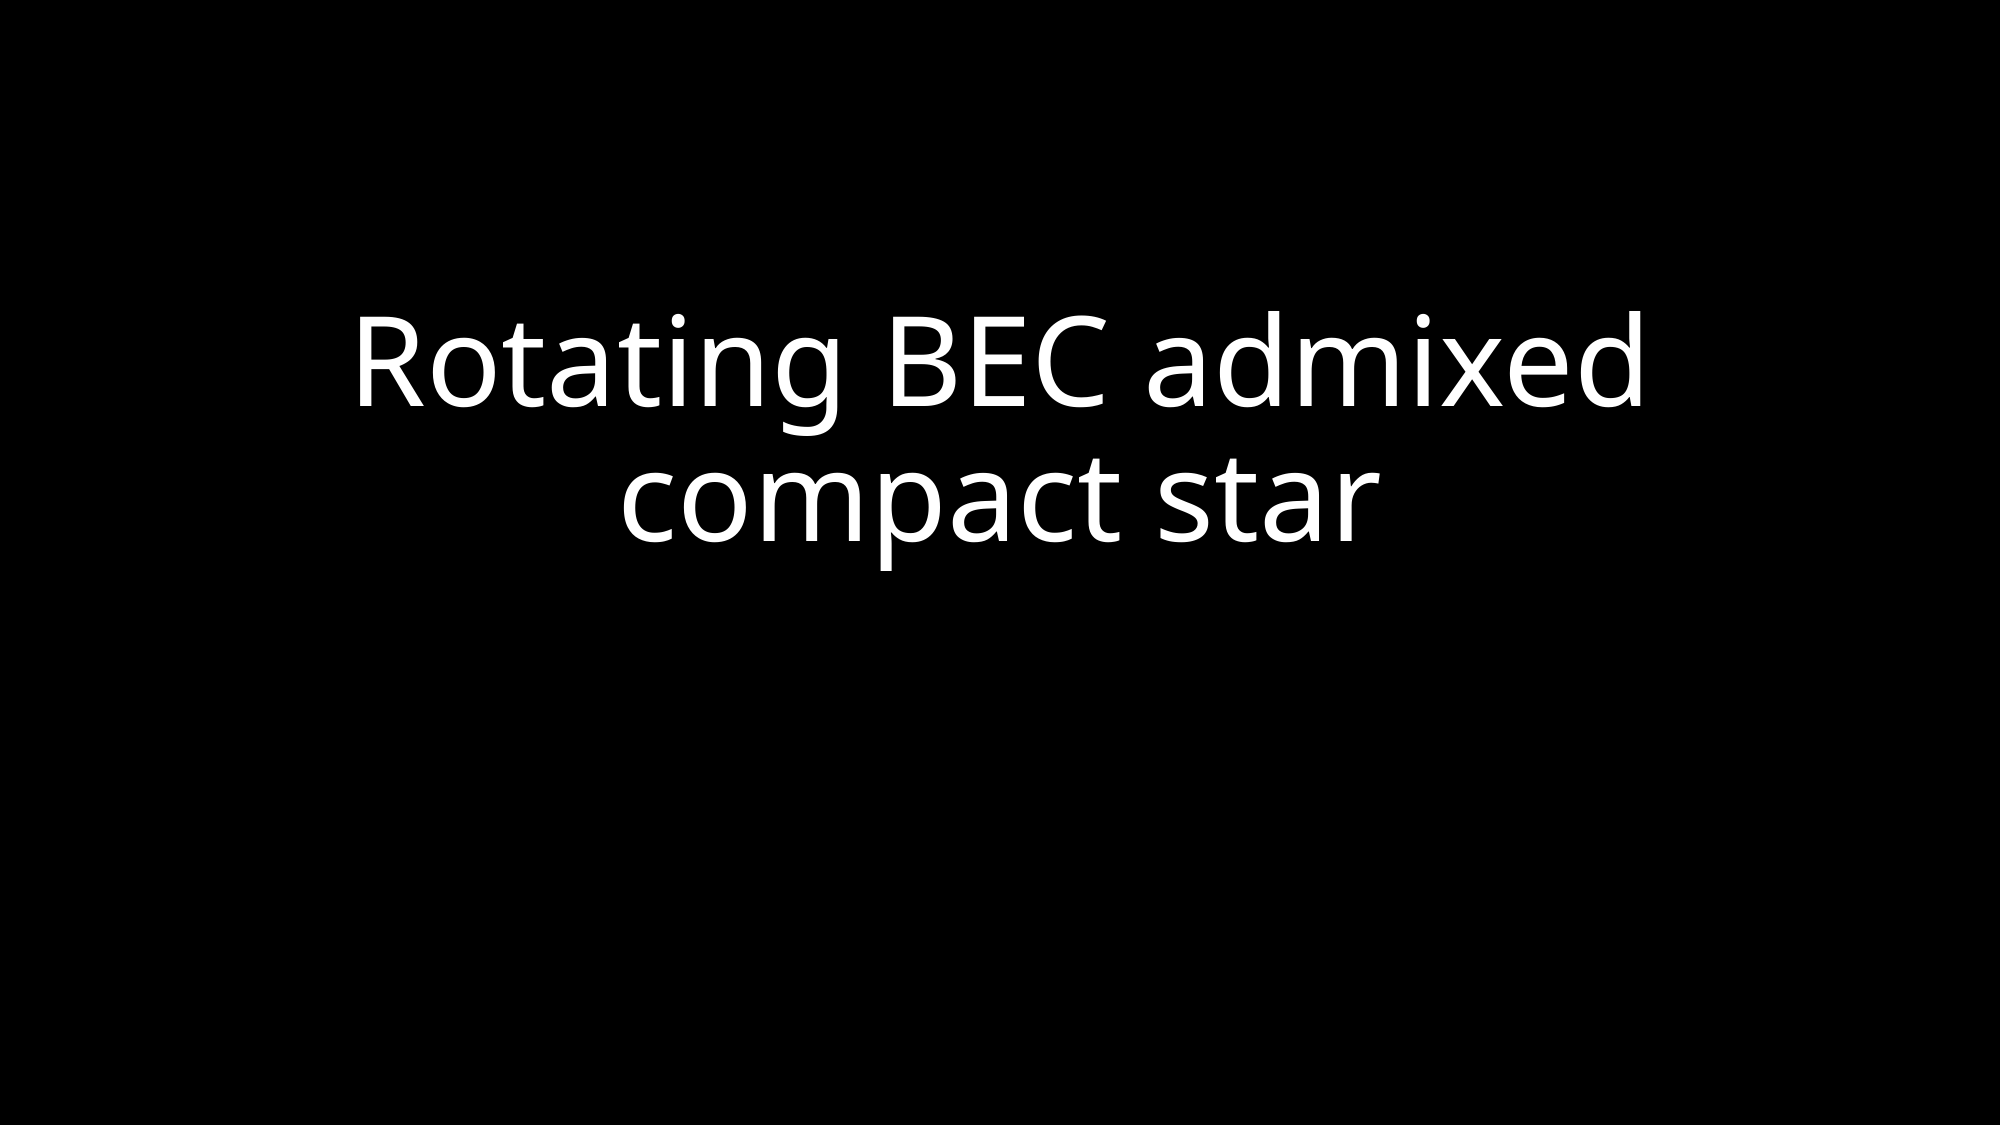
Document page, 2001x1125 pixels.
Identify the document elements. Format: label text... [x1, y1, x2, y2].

title Rotating BEC admixed compact star [249, 184, 1750, 576]
